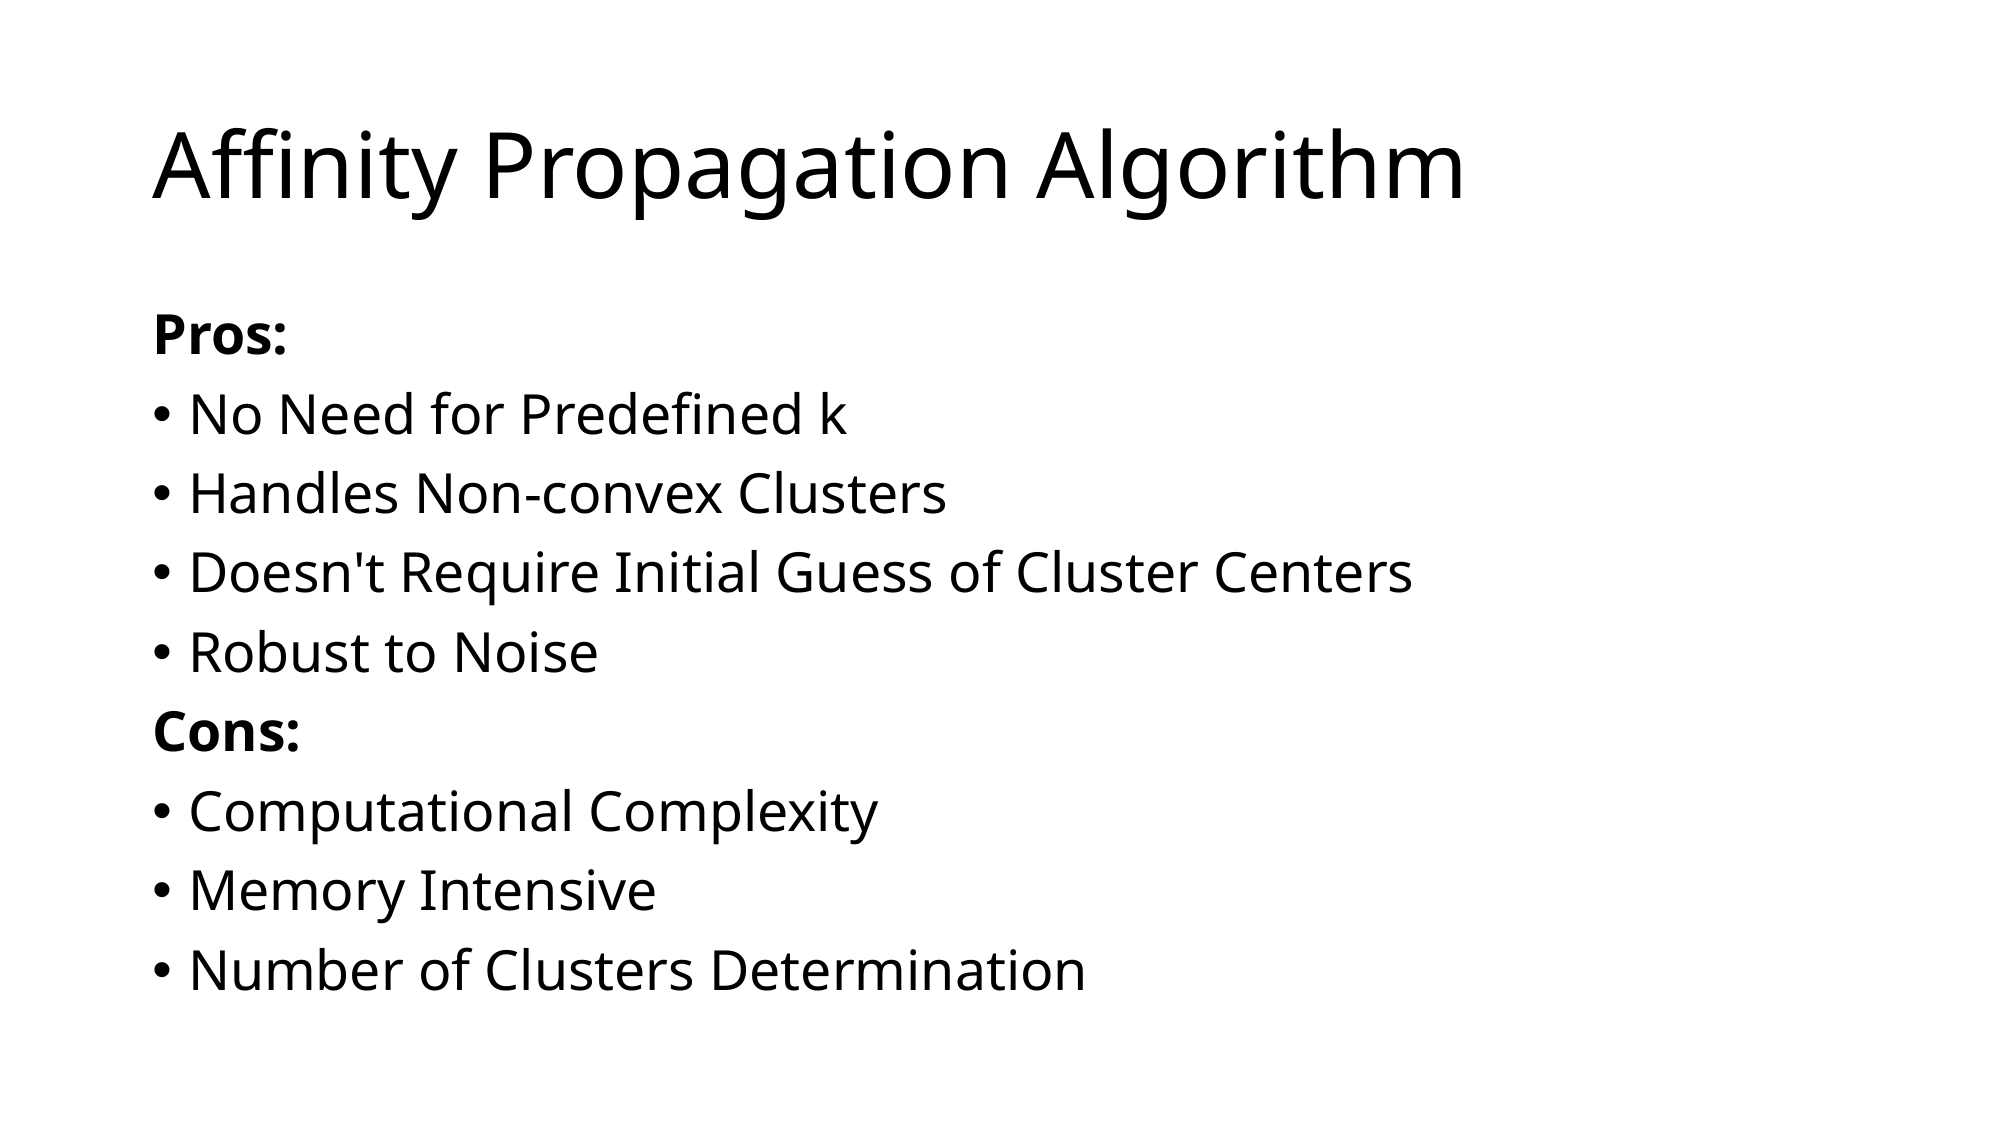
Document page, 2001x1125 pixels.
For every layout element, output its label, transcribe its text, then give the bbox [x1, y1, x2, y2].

title Affinity Propagation Algorithm [137, 59, 1863, 278]
list Pros: No Need for Predefined k Handles Non-convex Clusters Doesn't Require Initial Guess of Cluster Centers Robust to Noise Cons: Computational Complexity Memory Intensive Number of Clusters Determination [137, 299, 1863, 1014]
